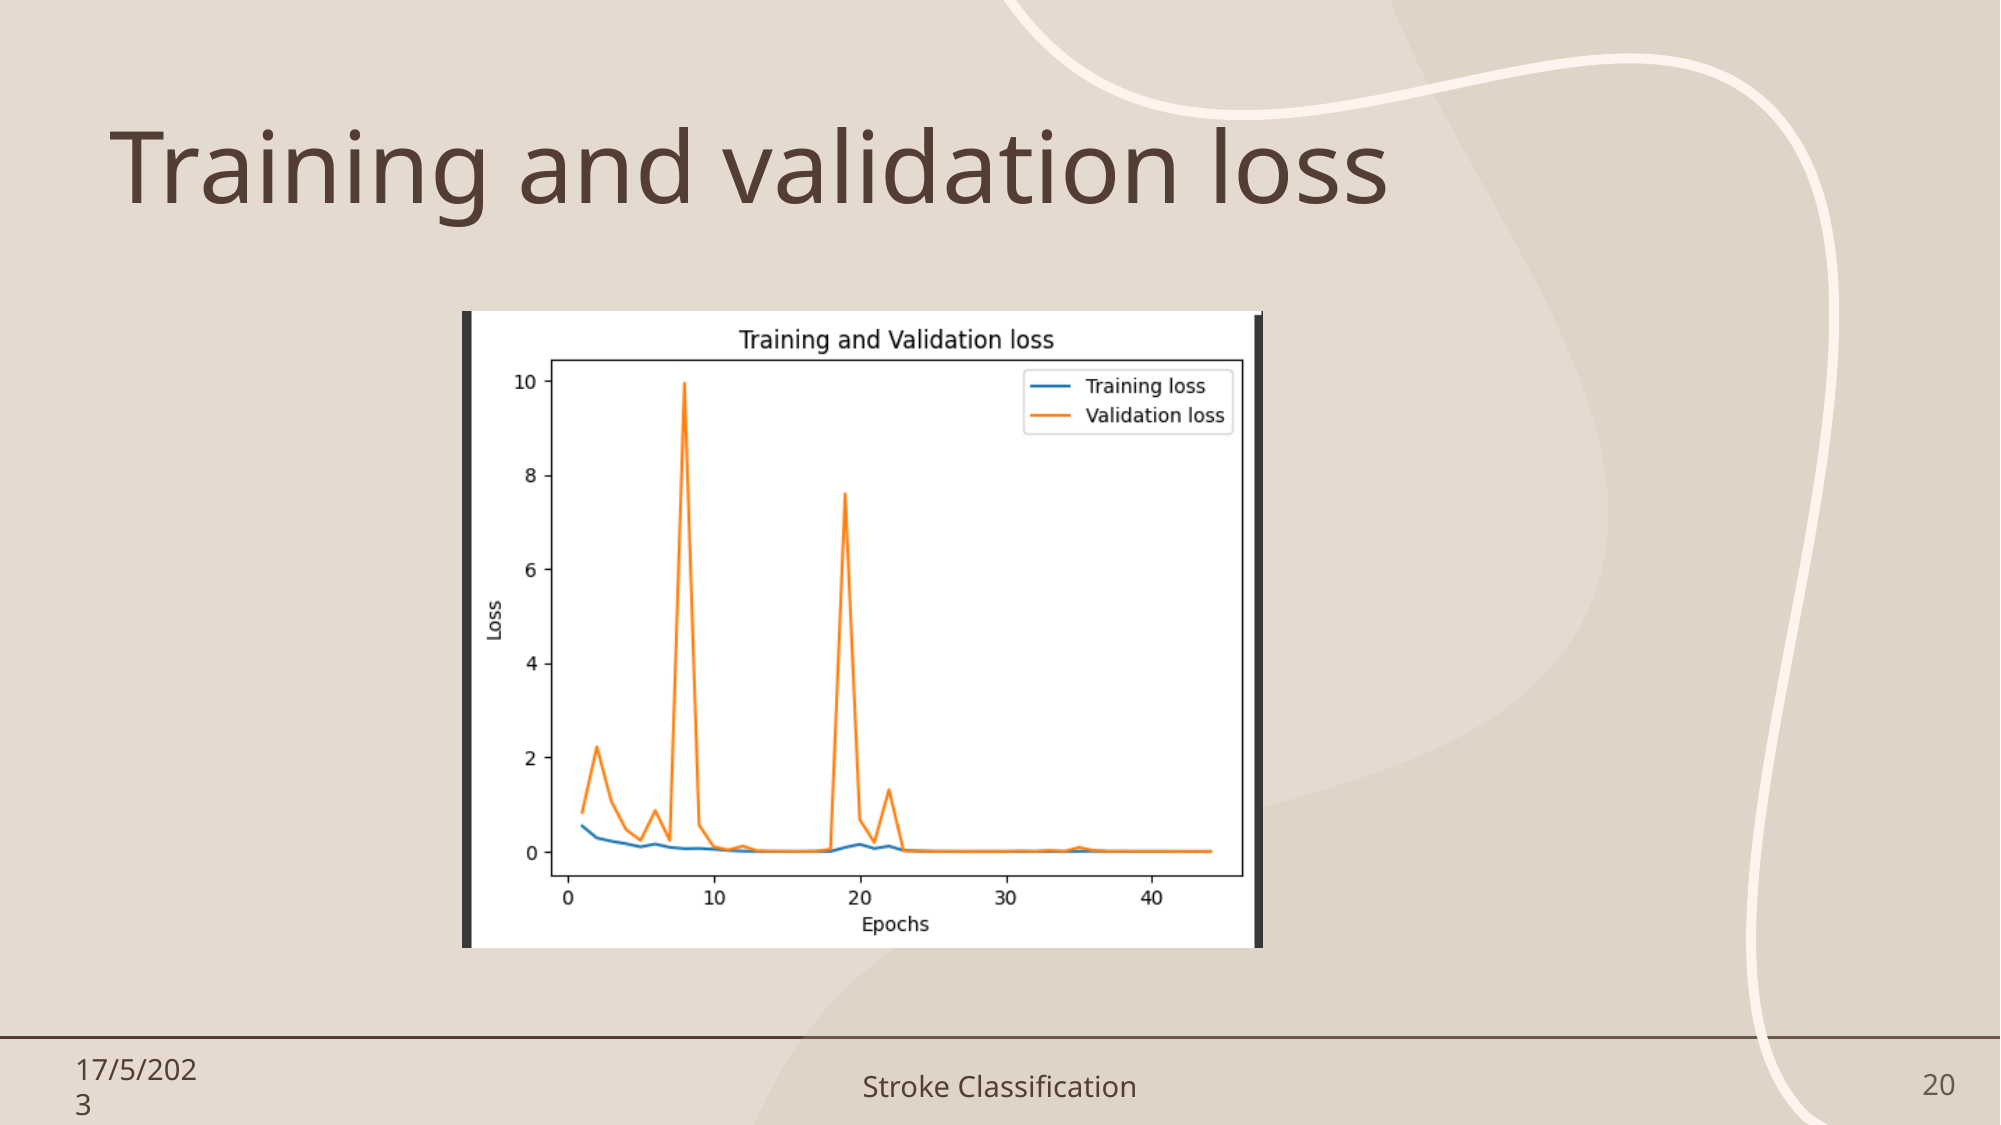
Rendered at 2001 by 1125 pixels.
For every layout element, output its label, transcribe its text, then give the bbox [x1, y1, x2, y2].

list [462, 311, 1263, 948]
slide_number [60, 1060, 222, 1112]
title Training and validation loss [94, 115, 1820, 227]
slide_number 20 [1808, 1060, 1971, 1112]
footer Stroke Classification [717, 1060, 1282, 1112]
